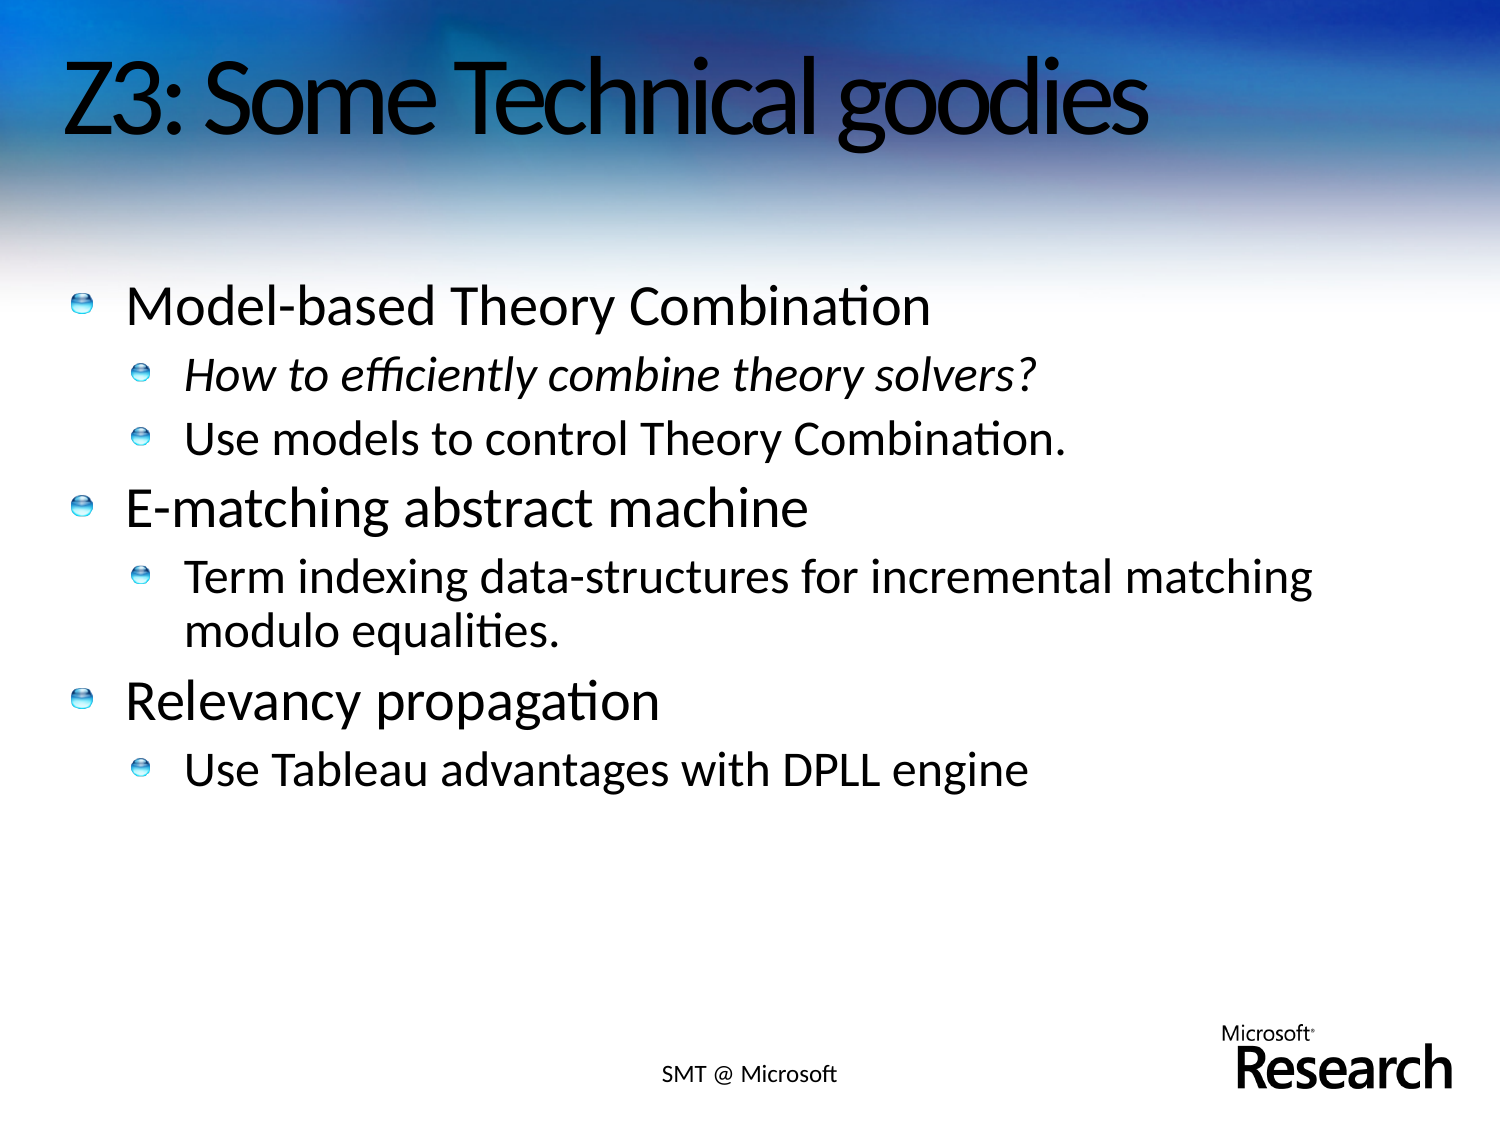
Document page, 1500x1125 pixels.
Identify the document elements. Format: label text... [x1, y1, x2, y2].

footer SMT @ Microsoft [512, 1042, 988, 1103]
list Model-based Theory Combination How to efficiently combine theory solvers? Use models to control Theory Combination. E-matching abstract machine Term indexing data-structures for incremental matching modulo equalities. Relevancy propagation Use Tableau advantages with DPLL engine [62, 275, 1438, 816]
title Z3: Some Technical goodies [62, 37, 1438, 161]
picture [0, 0, 1500, 1125]
